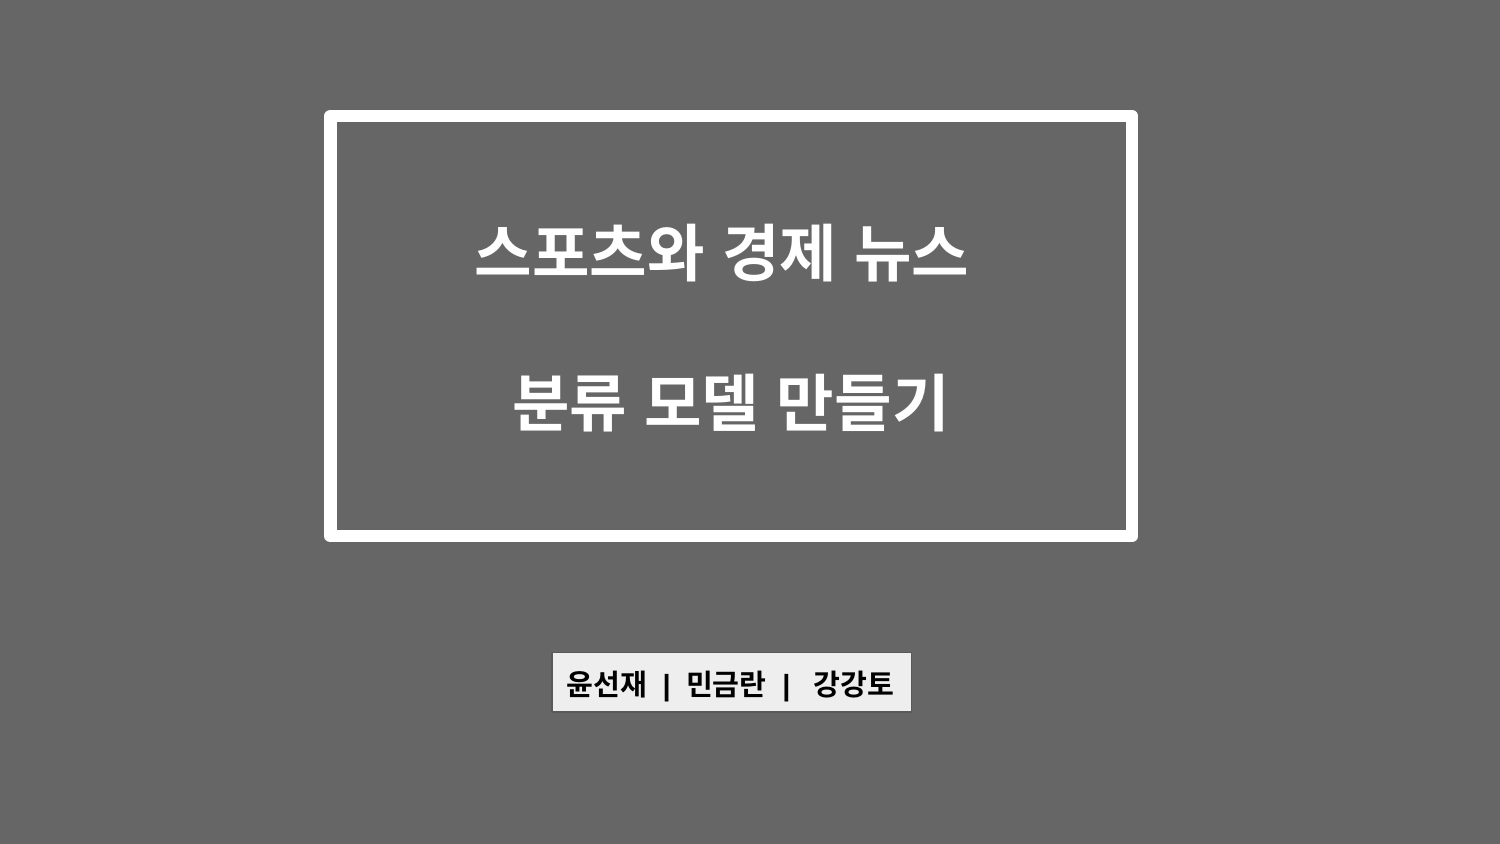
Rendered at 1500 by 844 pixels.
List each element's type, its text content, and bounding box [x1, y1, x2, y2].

text_box 스포츠와 경제 뉴스 분류 모델 만들기 [1133, 208, 1141, 444]
text_box [330, 116, 1133, 537]
text_box 윤선재 | 민금란 | 강강토 [551, 651, 911, 716]
text_box 스포츠와 경제 뉴스 분류 모델 만들기 [321, 208, 330, 444]
